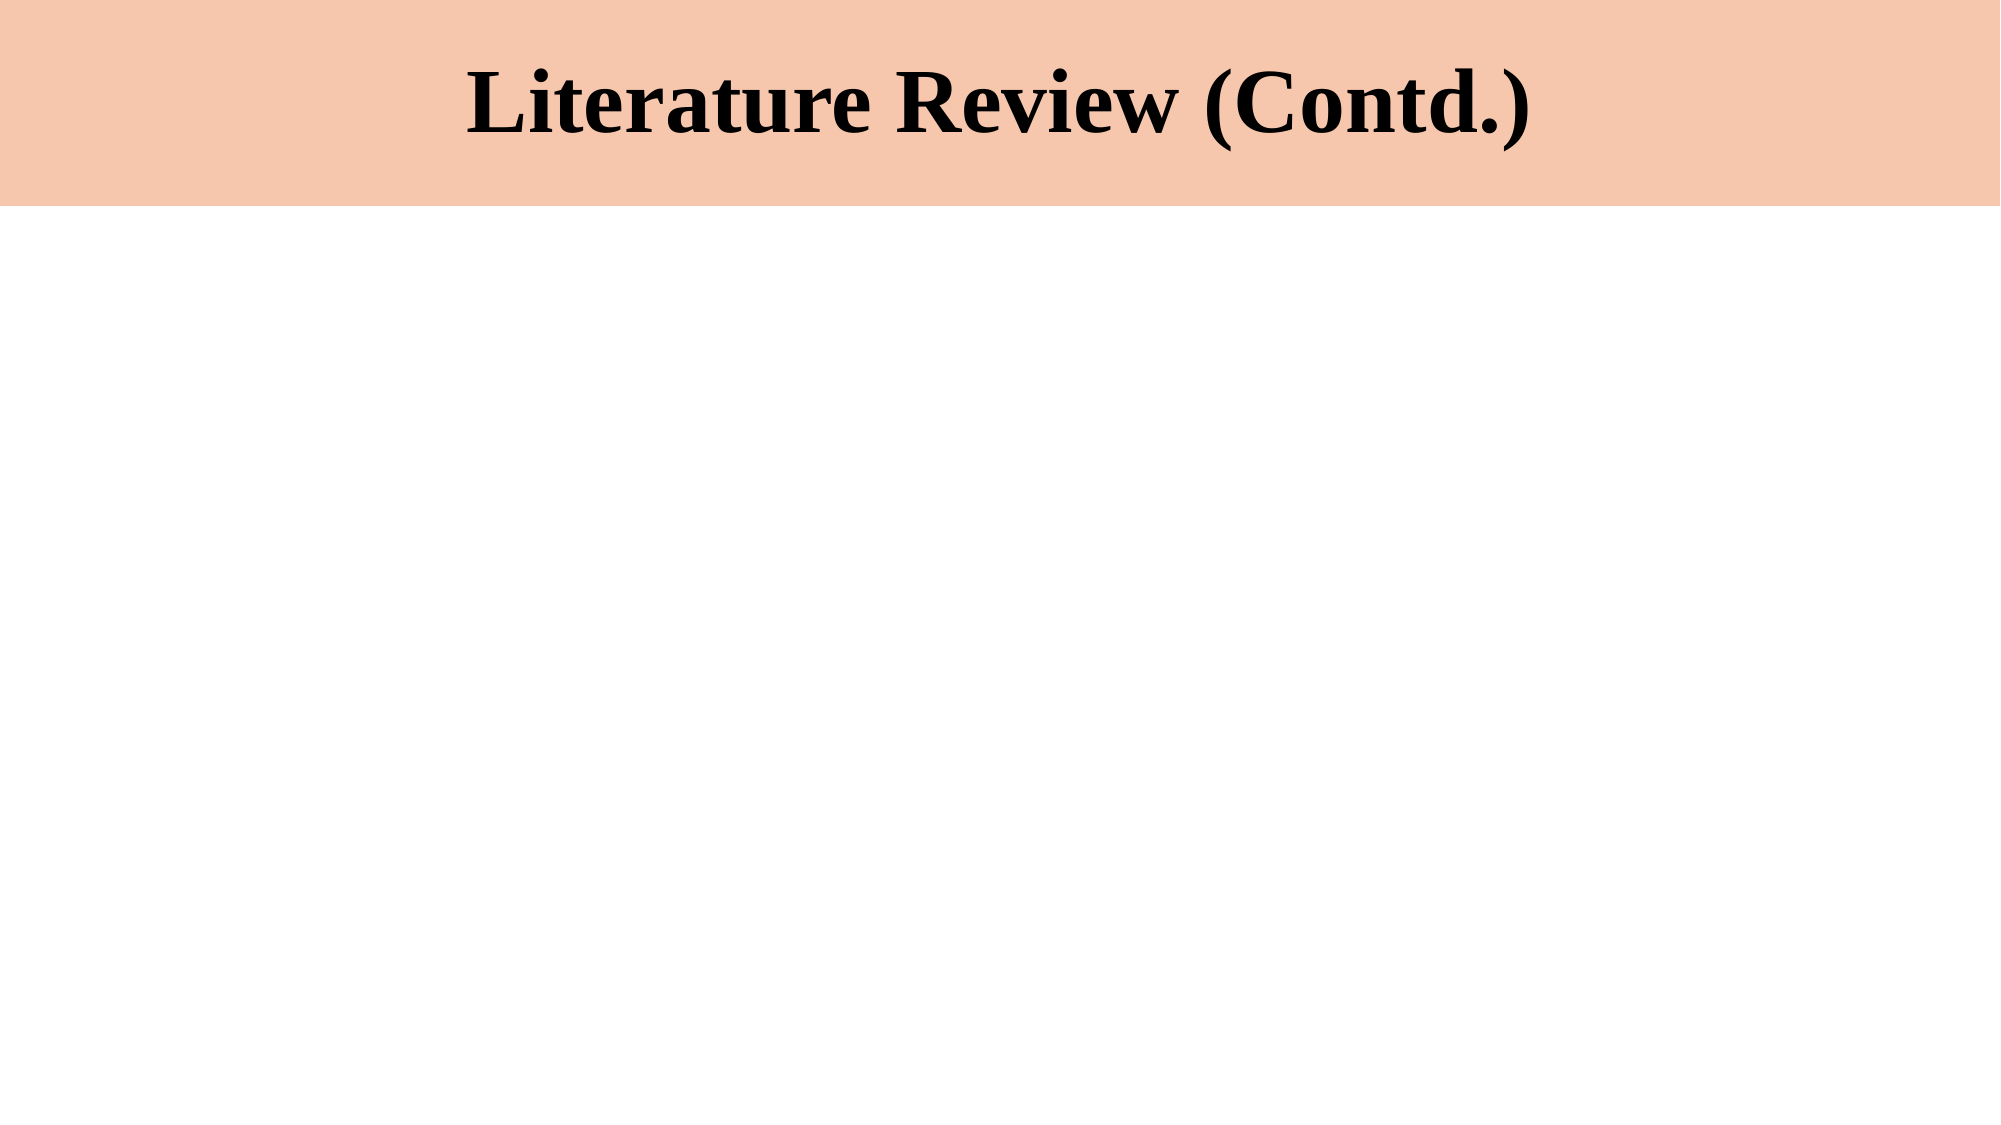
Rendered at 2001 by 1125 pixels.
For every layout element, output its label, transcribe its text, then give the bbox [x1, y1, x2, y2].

title Literature Review (Contd.) [0, 0, 2000, 206]
